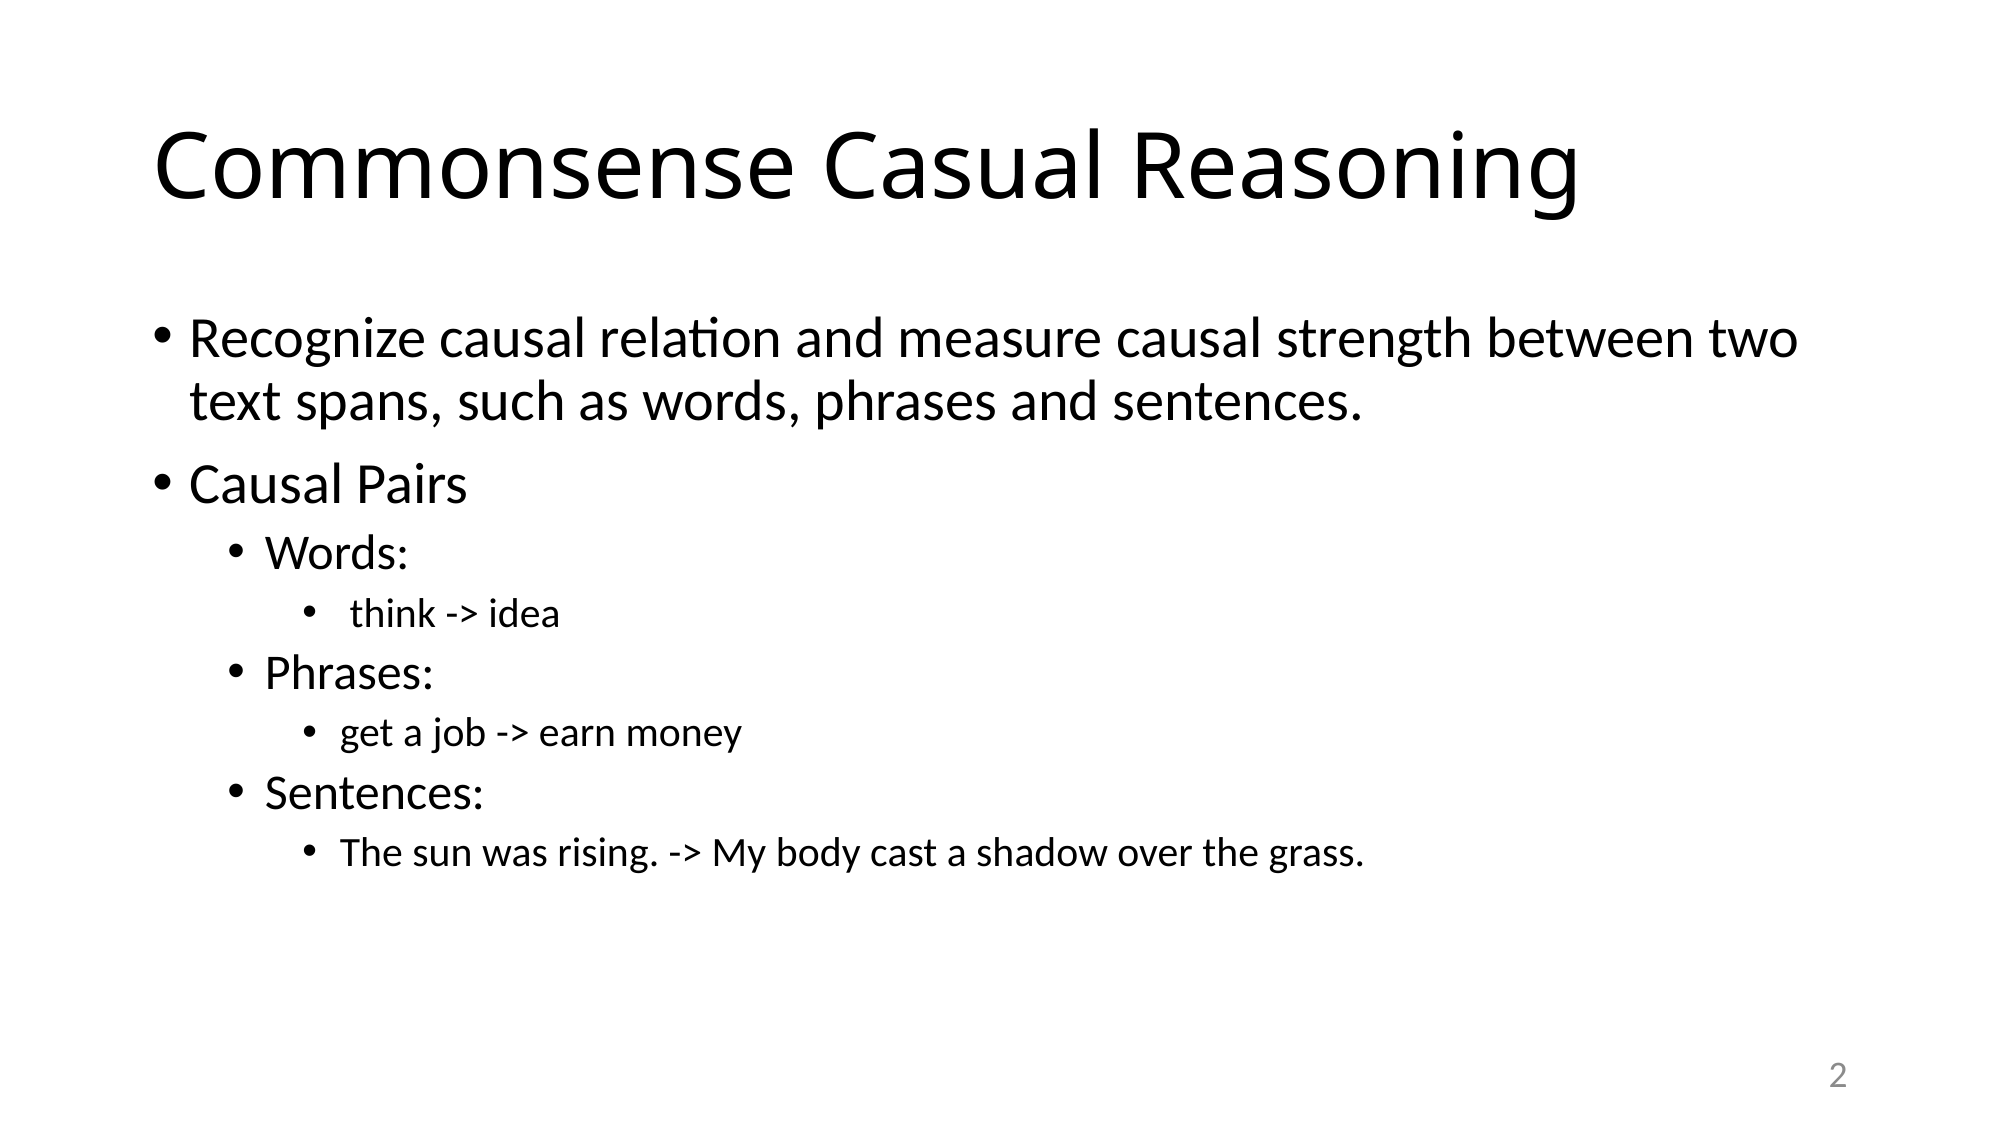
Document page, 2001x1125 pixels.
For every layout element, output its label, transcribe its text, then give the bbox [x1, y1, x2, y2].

list Recognize causal relation and measure causal strength between two text spans, such as words, phrases and sentences. Causal Pairs Words: think -> idea Phrases: get a job -> earn money Sentences: The sun was rising. -> My body cast a shadow over the grass. [137, 299, 1863, 1014]
slide_number 2 [1412, 1042, 1863, 1103]
title Commonsense Casual Reasoning [137, 59, 1863, 278]
